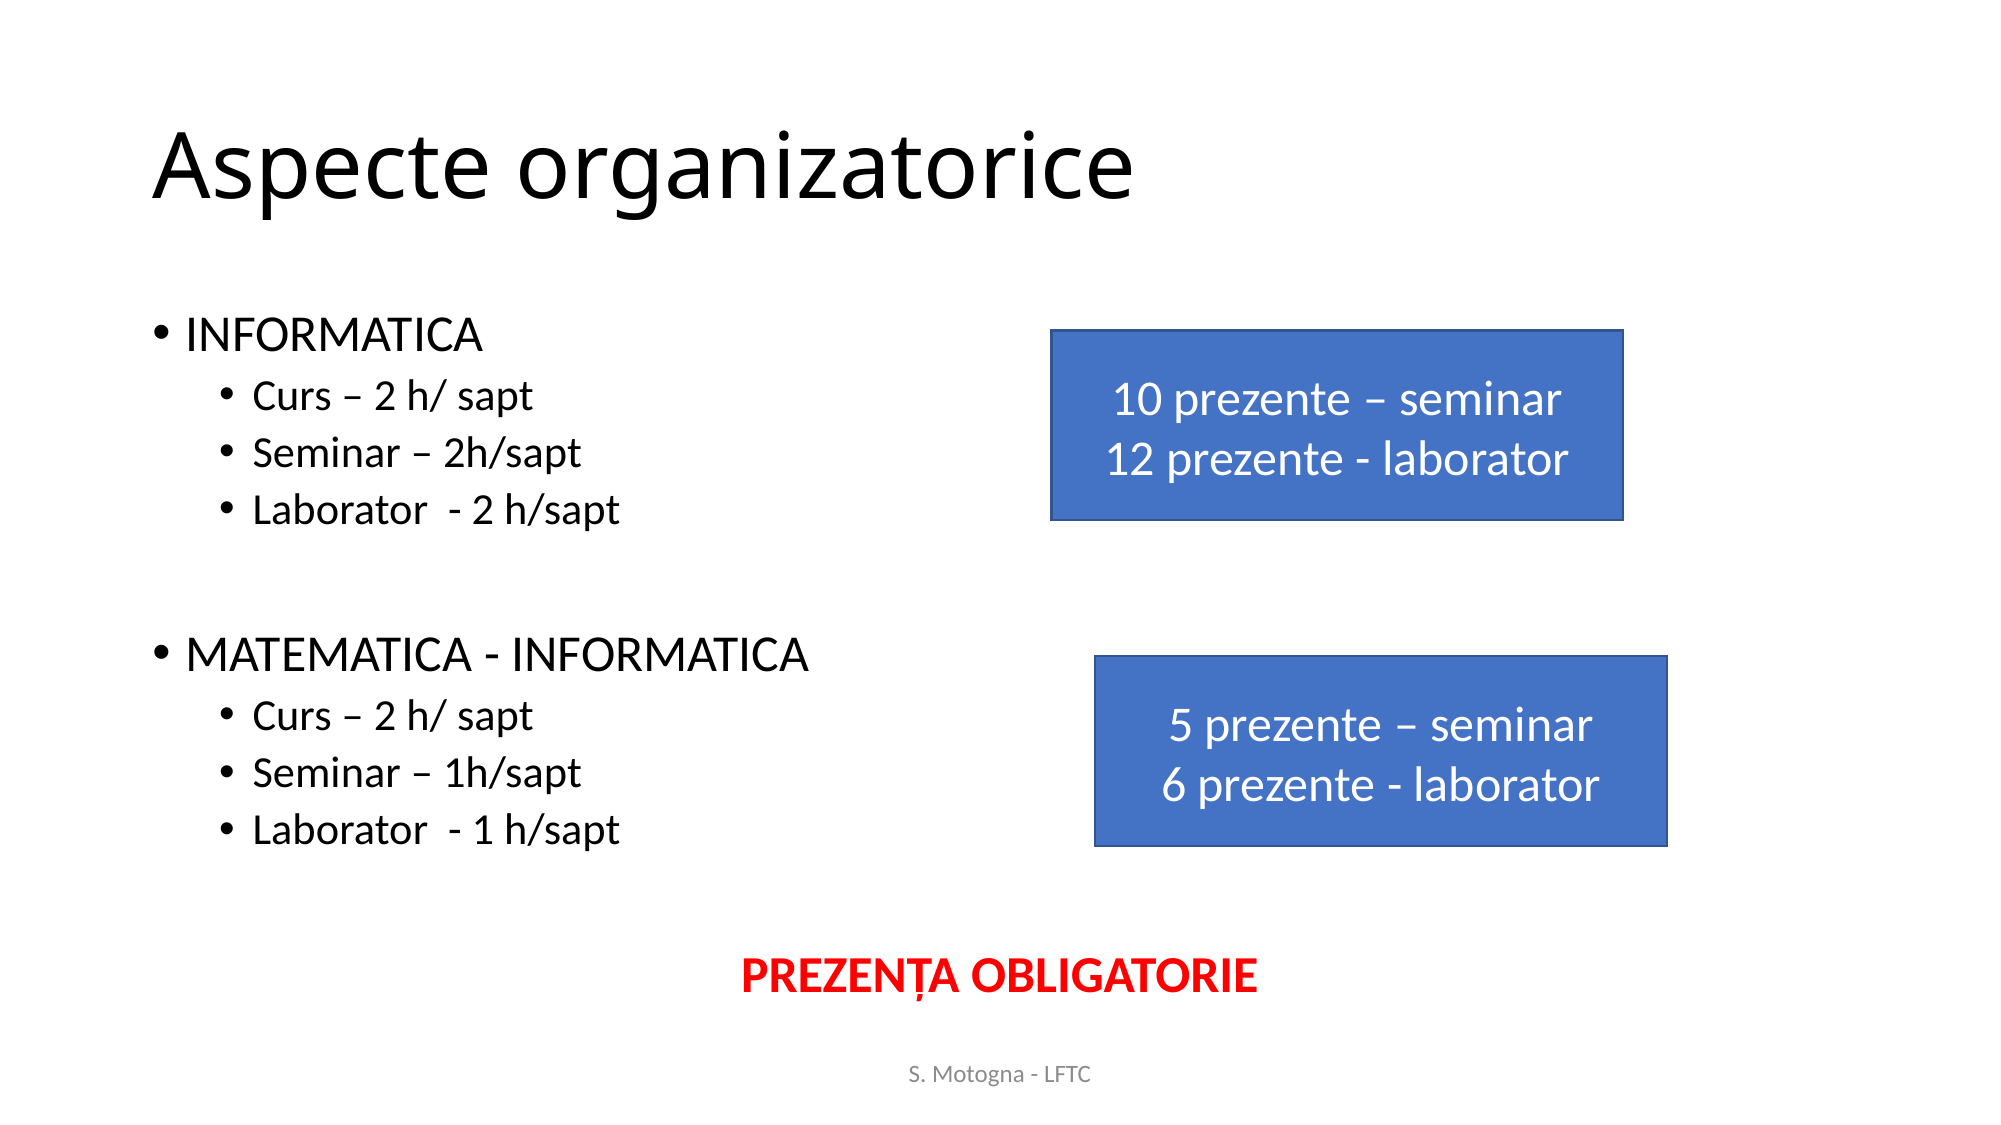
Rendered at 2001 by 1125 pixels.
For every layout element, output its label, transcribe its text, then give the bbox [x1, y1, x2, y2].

title Aspecte organizatorice [137, 59, 1863, 278]
list INFORMATICA Curs – 2 h/ sapt Seminar – 2h/sapt Laborator - 2 h/sapt MATEMATICA - INFORMATICA Curs – 2 h/ sapt Seminar – 1h/sapt Laborator - 1 h/sapt PREZENȚA OBLIGATORIE [137, 299, 1863, 1014]
text_box 5 prezente – seminar 6 prezente - laborator [1094, 655, 1668, 847]
footer S. Motogna - LFTC [662, 1042, 1338, 1103]
text_box 10 prezente – seminar 12 prezente - laborator [1050, 329, 1624, 521]
